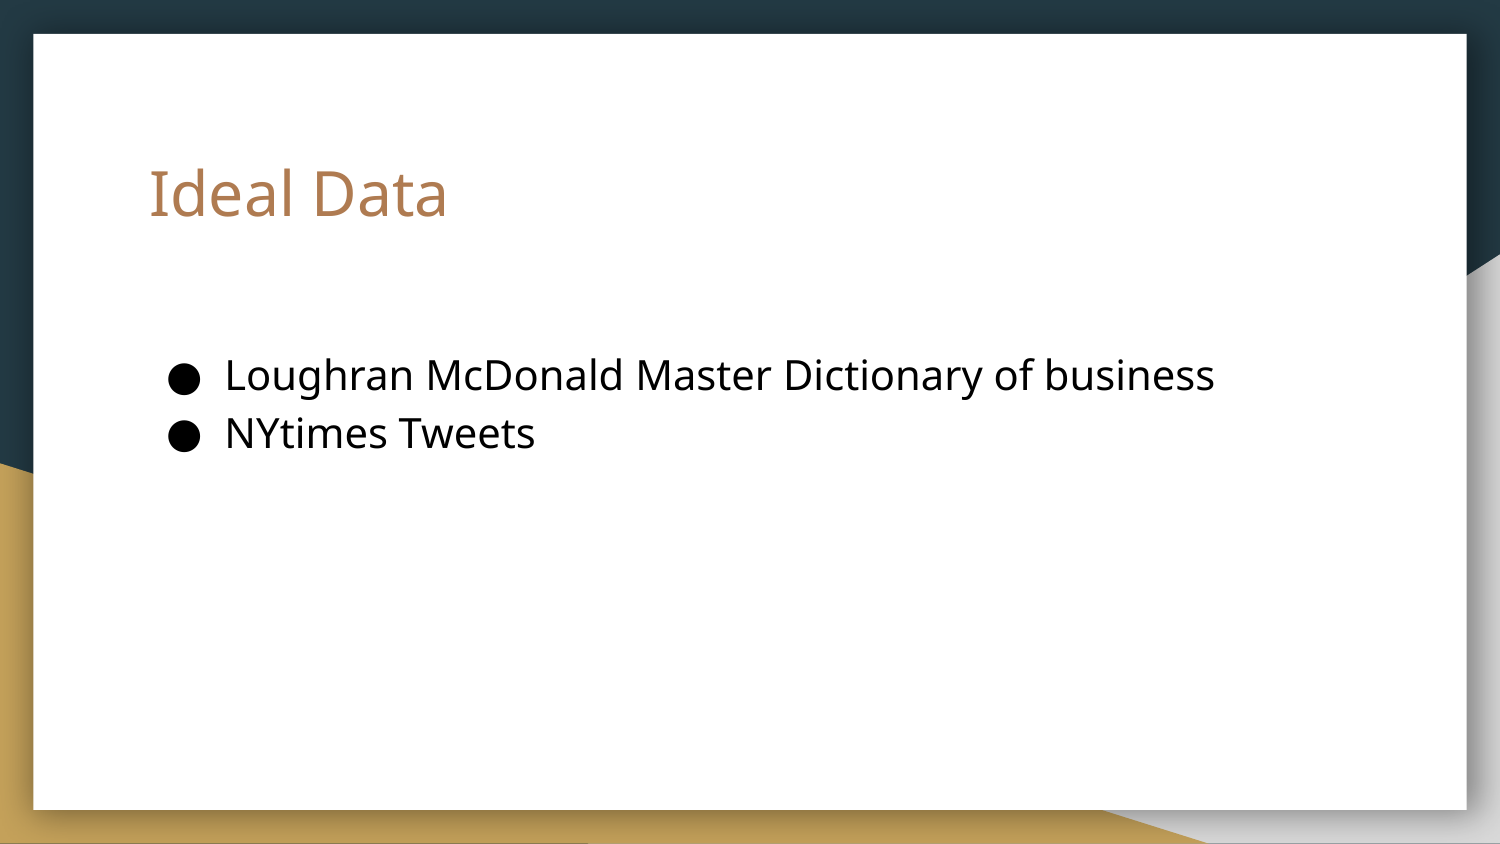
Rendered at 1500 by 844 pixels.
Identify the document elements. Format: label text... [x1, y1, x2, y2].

title Ideal Data [134, 138, 1366, 296]
list Loughran McDonald Master Dictionary of business NYtimes Tweets [134, 326, 1366, 729]
